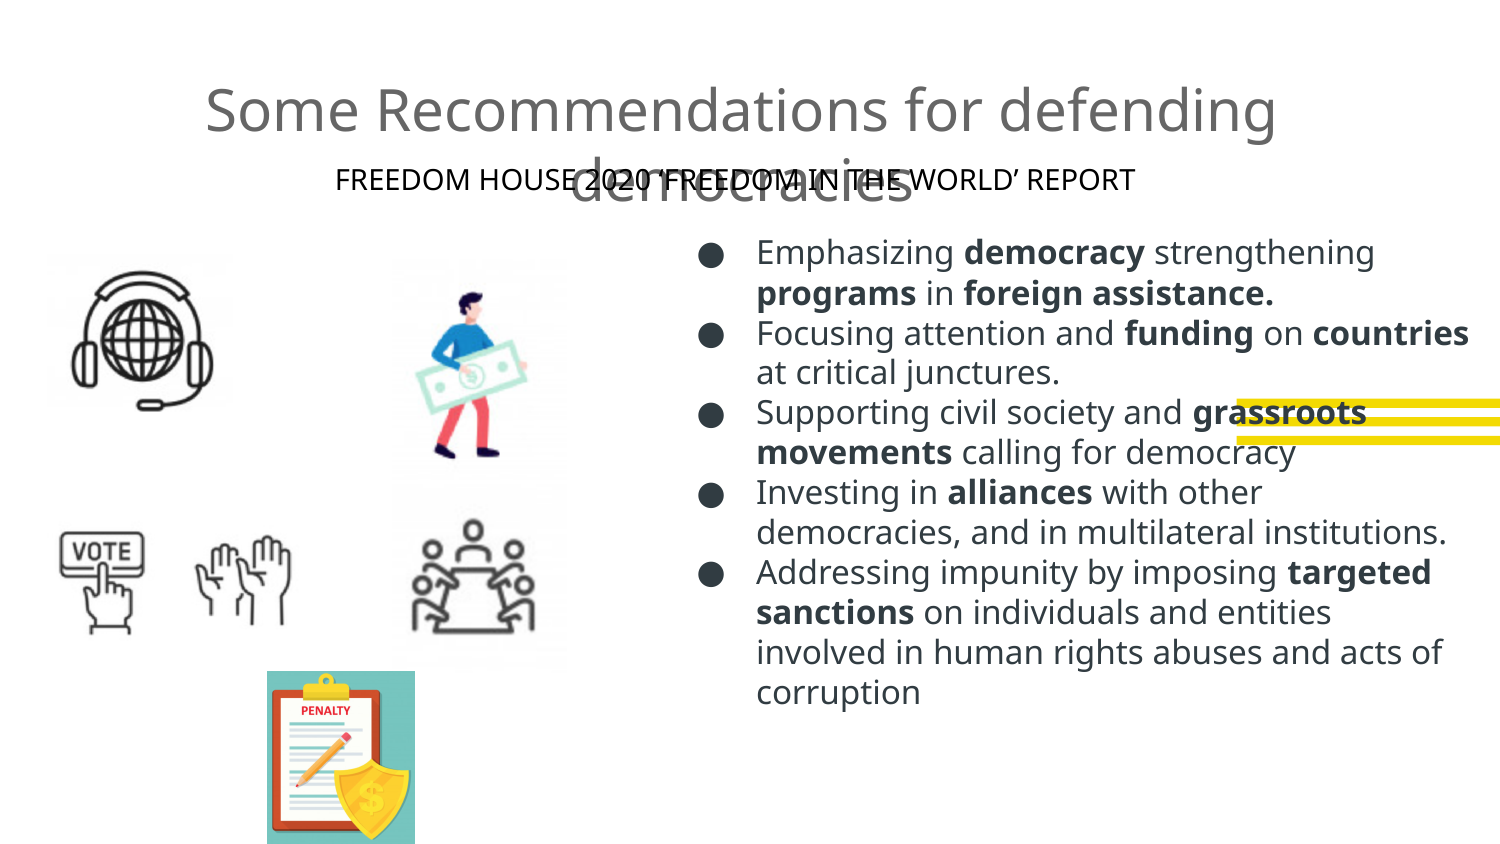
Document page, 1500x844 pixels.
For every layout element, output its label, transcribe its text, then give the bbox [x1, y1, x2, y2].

picture [47, 254, 233, 428]
picture [47, 507, 308, 650]
text_box FREEDOM HOUSE 2020 ‘FREEDOM IN THE WORLD’ REPORT [222, 146, 1249, 217]
title Some Recommendations for defending democracies [101, 58, 1383, 153]
picture [392, 258, 567, 481]
subtitle Emphasizing democracy strengthening programs in foreign assistance. Focusing attention and funding on countries at critical junctures. Supporting civil society and grassroots movements calling for democracy Investing in alliances with other democracies, and in multilateral institutions. Addressing impunity by imposing targeted sanctions on individuals and entities involved in human rights abuses and acts of corruption [666, 216, 1485, 818]
picture [267, 484, 567, 844]
